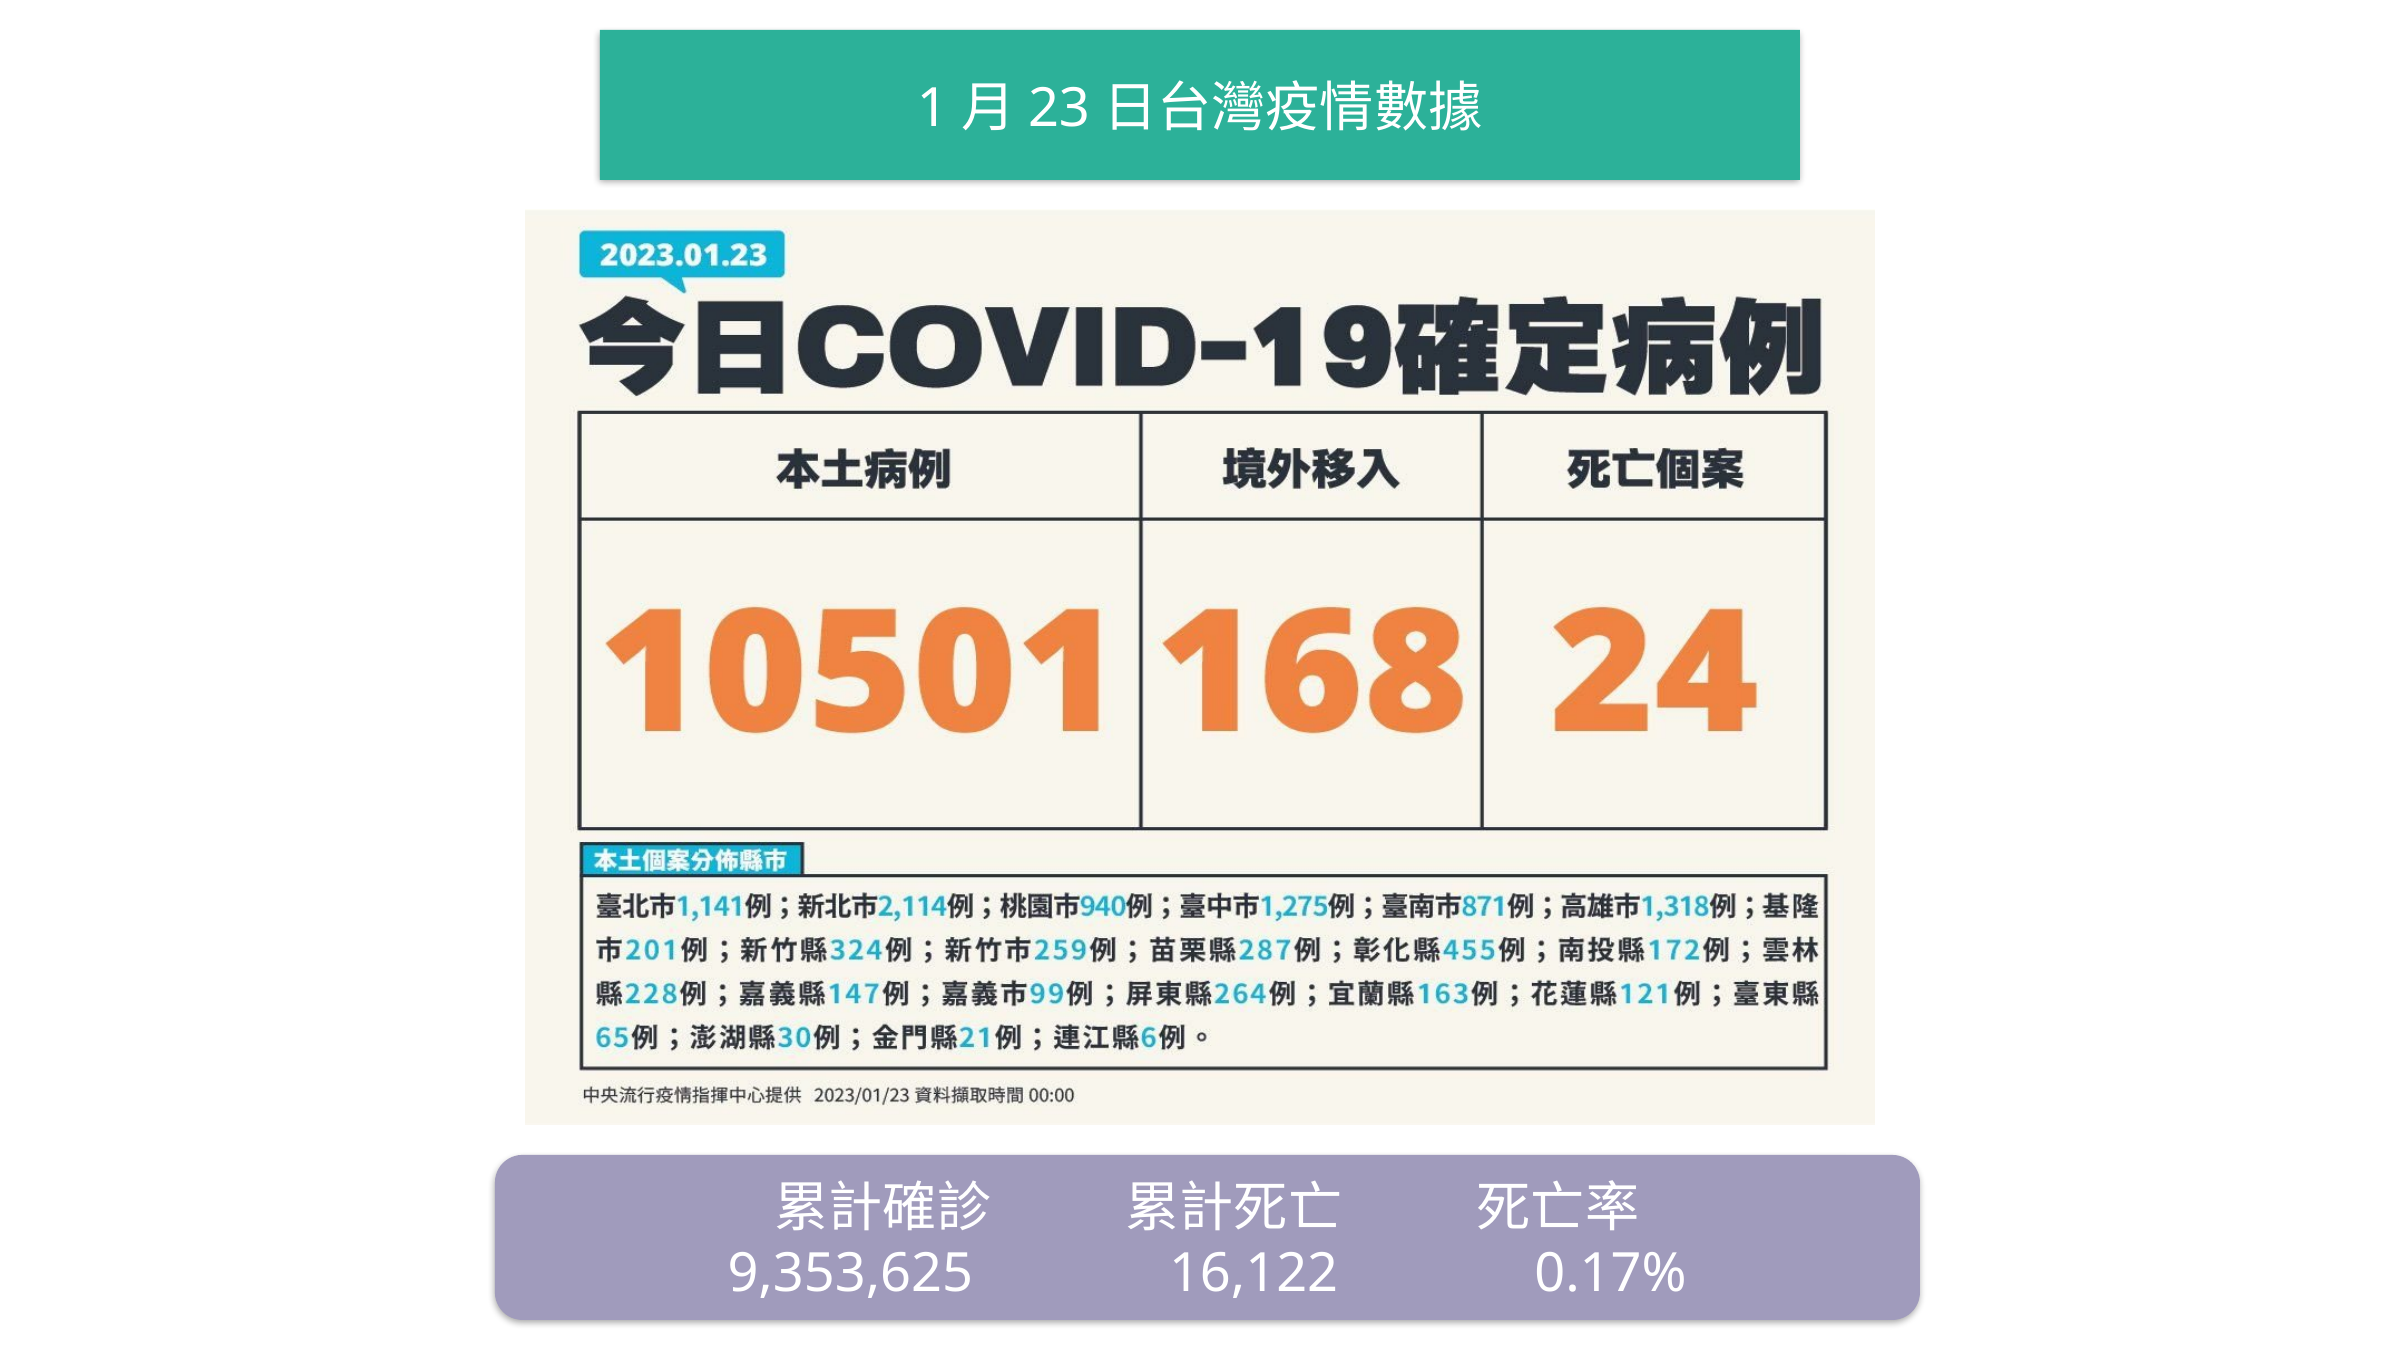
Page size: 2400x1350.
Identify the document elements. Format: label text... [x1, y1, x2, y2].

text_box 累計確診 累計死亡 死亡率 9,353,625 16,122 0.17% [494, 1154, 1921, 1321]
picture [524, 209, 1876, 1126]
text_box 1月23日台灣疫情數據 [599, 29, 1801, 181]
